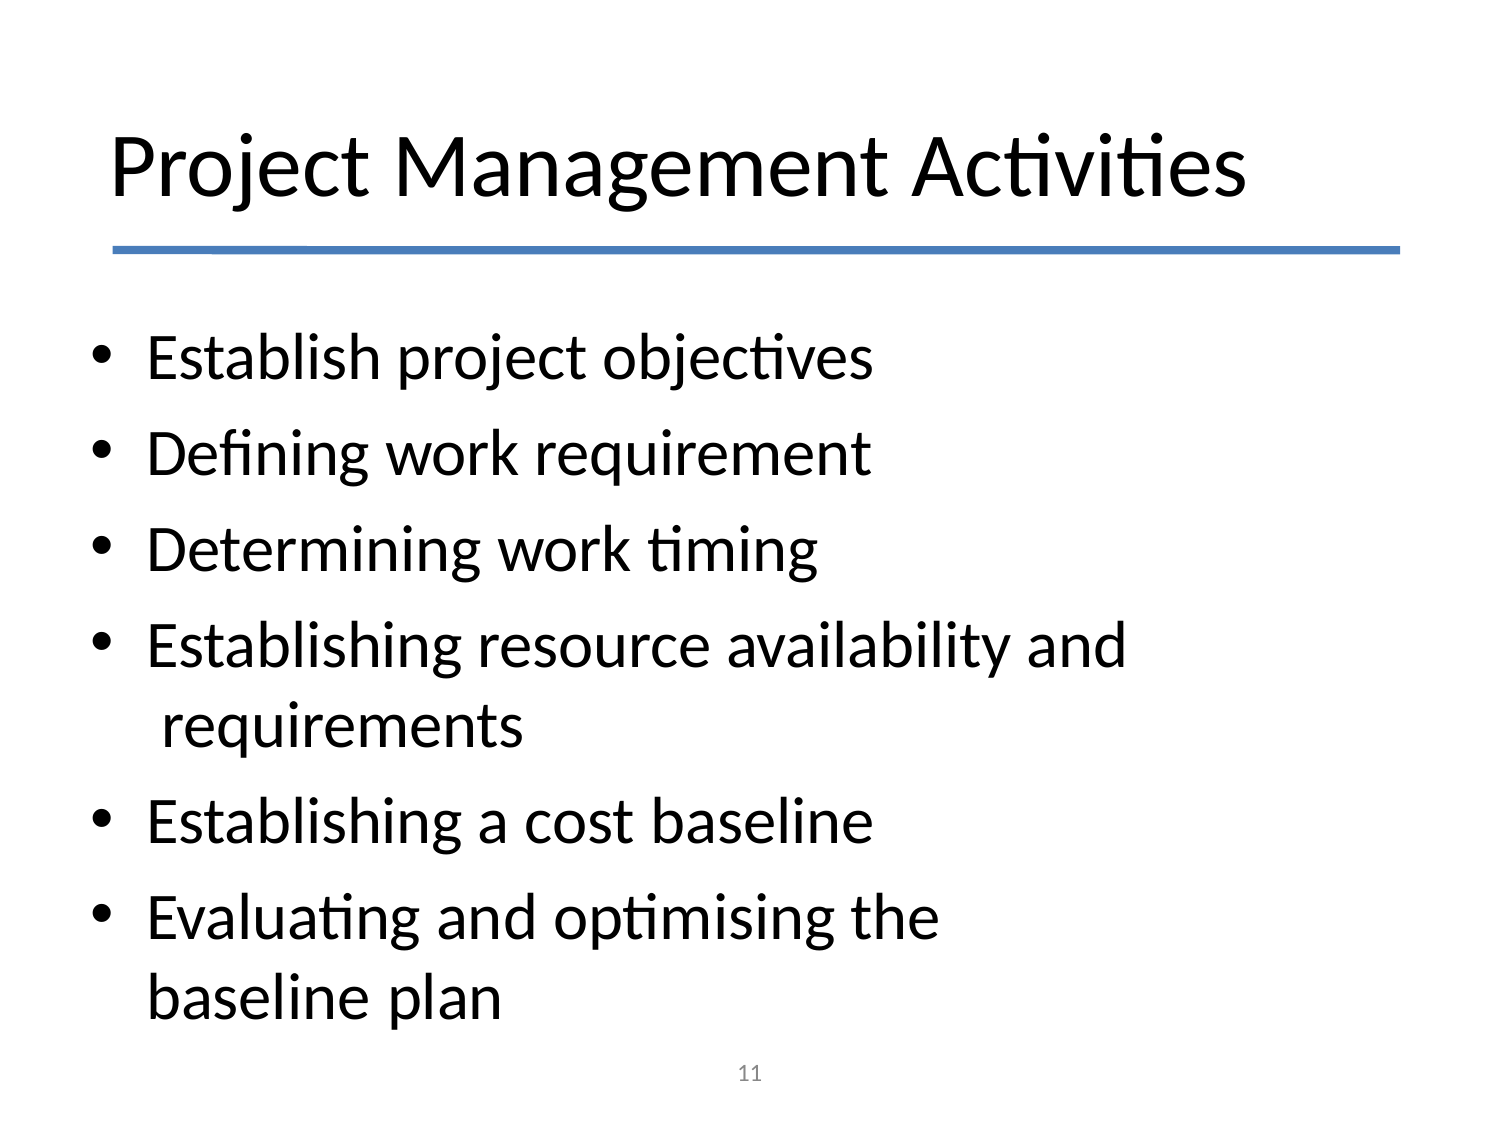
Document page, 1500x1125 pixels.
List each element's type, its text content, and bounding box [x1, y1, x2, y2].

text_box 11 [730, 1060, 769, 1087]
text_box Establish project objectives Defining work requirement Determining work timing Establishing resource availability and requirements Establishing a cost baseline Evaluating and optimising the baseline plan [87, 294, 1324, 1033]
title Project Management Activities [107, 102, 1344, 293]
